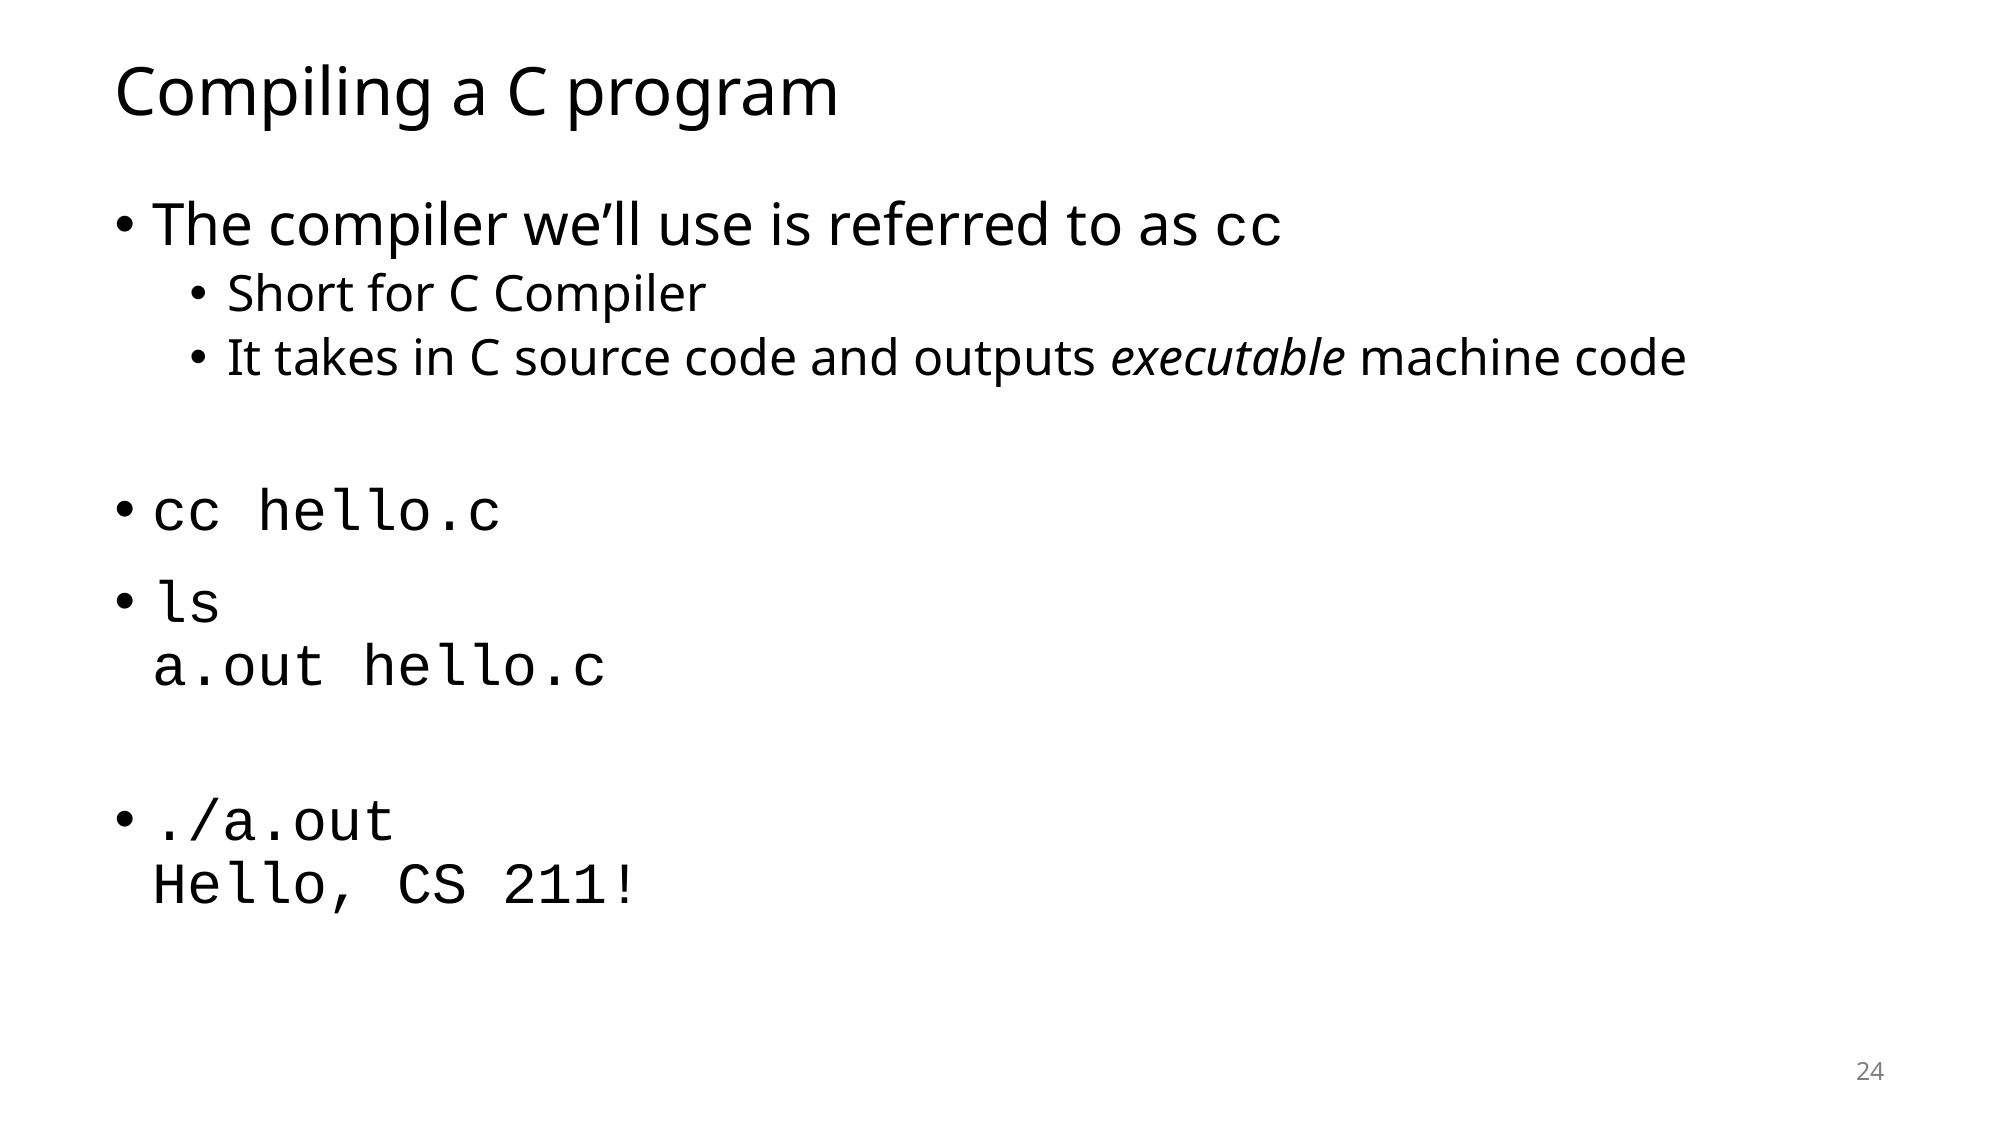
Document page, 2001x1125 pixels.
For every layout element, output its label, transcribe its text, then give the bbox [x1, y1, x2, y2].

slide_number 24 [1749, 1042, 1900, 1103]
list The compiler we’ll use is referred to as cc Short for C Compiler It takes in C source code and outputs executable machine code cc hello.c ls a.out hello.c ./a.out Hello, CS 211! [99, 187, 1900, 1013]
title Compiling a C program [99, 37, 1900, 150]
